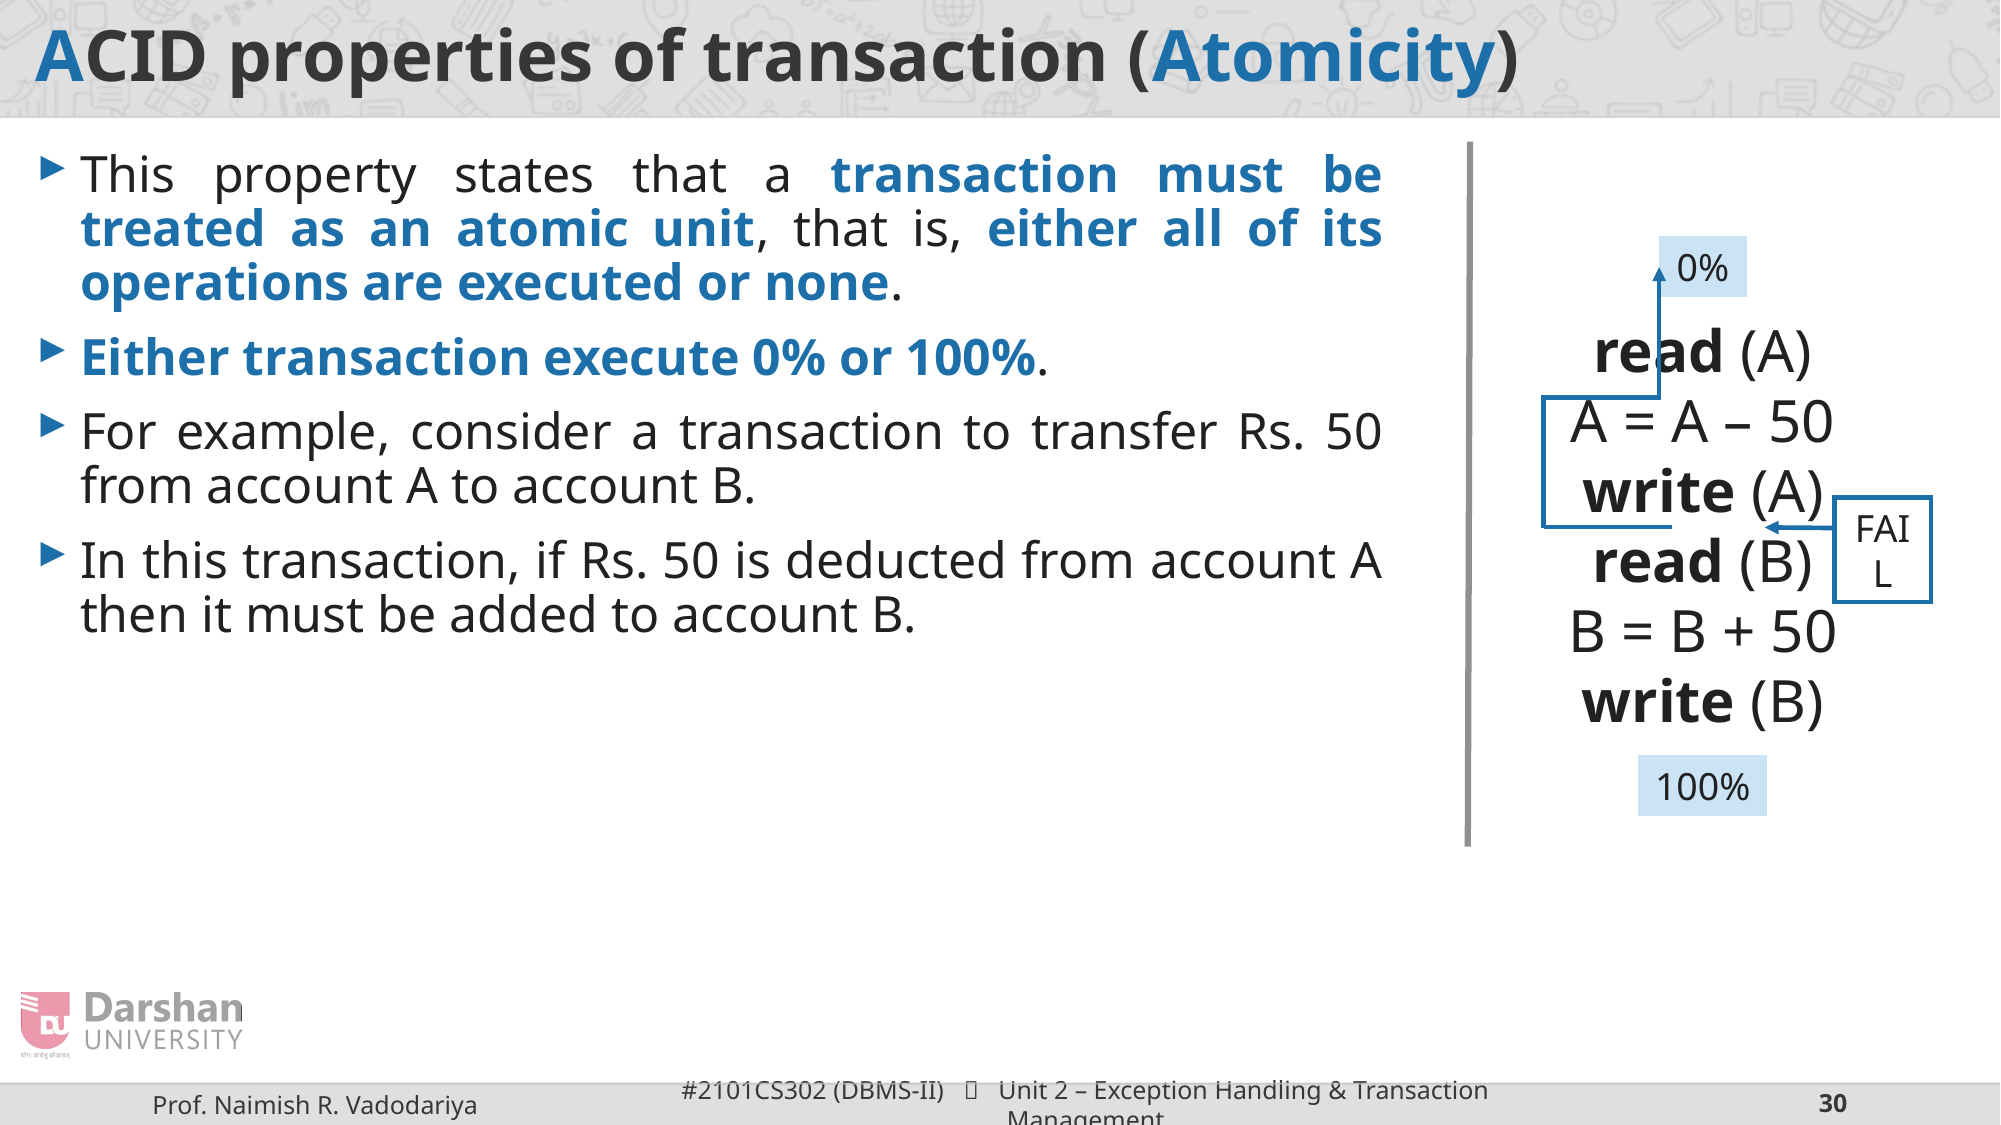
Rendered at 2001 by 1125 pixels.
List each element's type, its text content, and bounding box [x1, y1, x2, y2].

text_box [1471, 339, 1732, 456]
text_box FAIL [1833, 496, 1932, 603]
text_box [1467, 141, 1471, 847]
list This property states that a transaction must be treated as an atomic unit, that is, either all of its operations are executed or none. Either transaction execute 0% or 100%. For example, consider a transaction to transfer Rs. 50 from account A to account B. In this transaction, if Rs. 50 is deducted from account A then it must be added to account B. [21, 141, 1399, 1059]
title ACID properties of transaction (Atomicity) [0, 0, 2000, 117]
text_box 100% [1638, 755, 1767, 816]
text_box read (A) A = A – 50 write (A) read (B) B = B + 50 write (B) [1552, 236, 1853, 812]
text_box 0% [1659, 236, 1747, 297]
